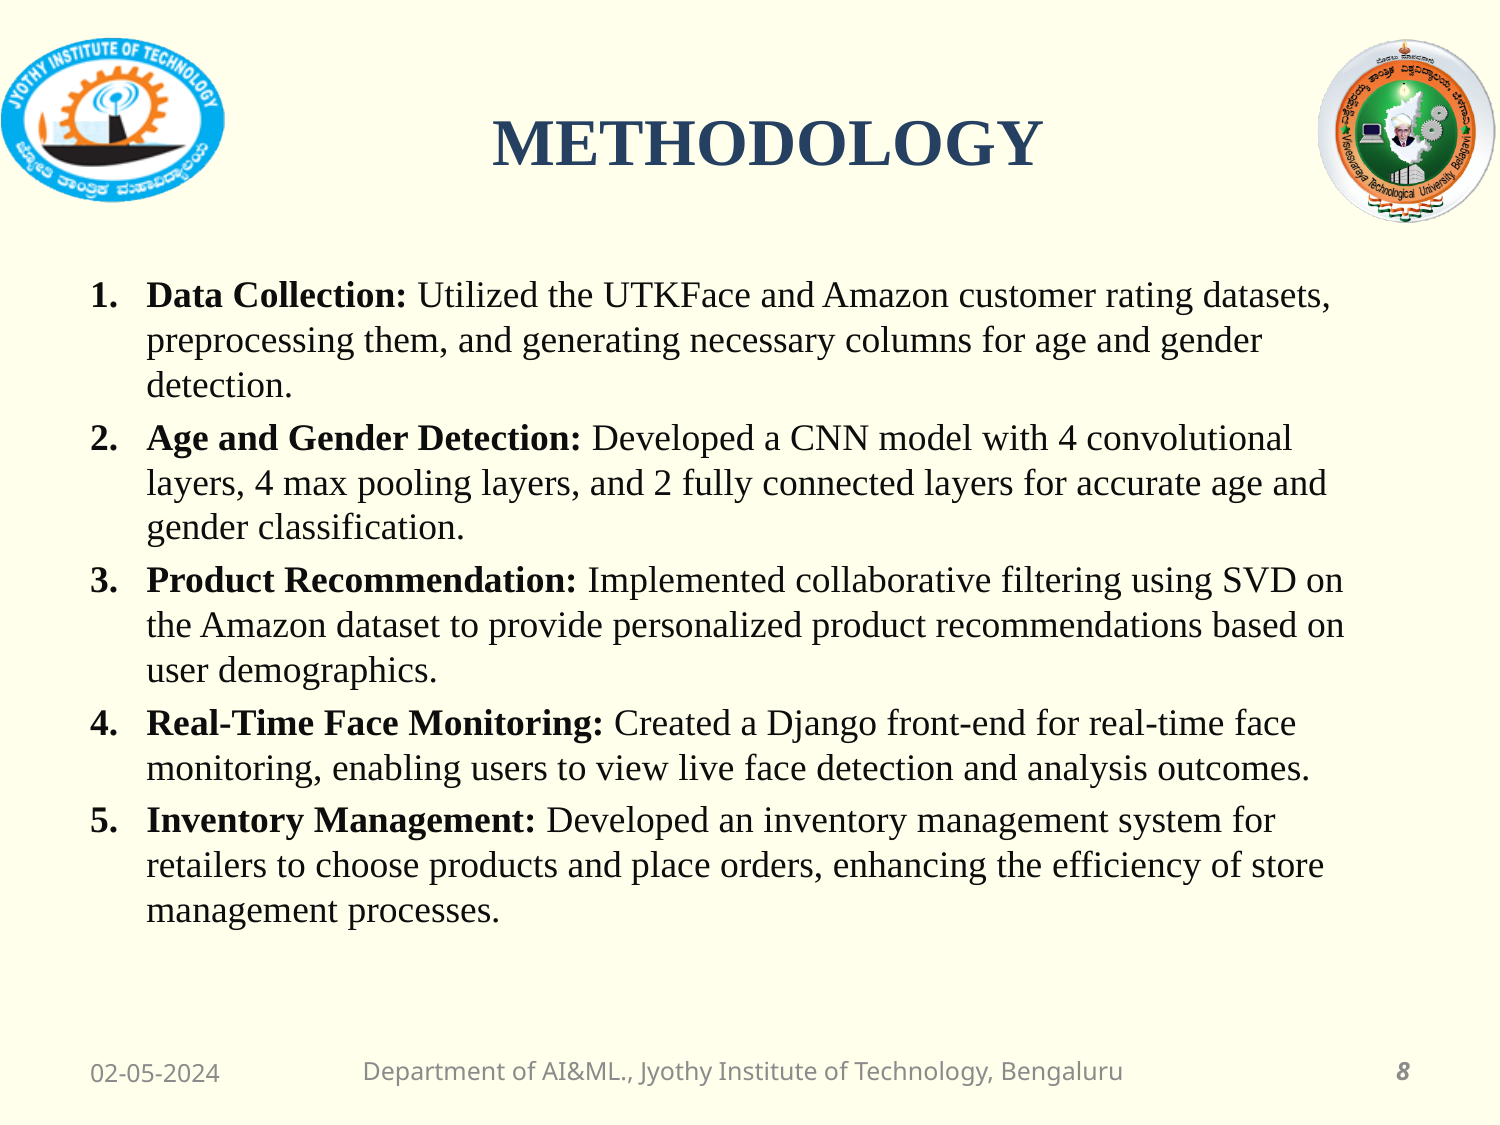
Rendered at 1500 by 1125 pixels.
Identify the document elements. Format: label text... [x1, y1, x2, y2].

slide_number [75, 1042, 250, 1103]
footer Department of AI&ML., Jyothy Institute of Technology, Bengaluru [312, 1042, 1175, 1103]
list Data Collection: Utilized the UTKFace and Amazon customer rating datasets, preprocessing them, and generating necessary columns for age and gender detection. Age and Gender Detection: Developed a CNN model with 4 convolutional layers, 4 max pooling layers, and 2 fully connected layers for accurate age and gender classification. Product Recommendation: Implemented collaborative filtering using SVD on the Amazon dataset to provide personalized product recommendations based on user demographics. Real-Time Face Monitoring: Created a Django front-end for real-time face monitoring, enabling users to view live face detection and analysis outcomes. Inventory Management: Developed an inventory management system for retailers to choose products and place orders, enhancing the efficiency of store management processes. [75, 262, 1413, 1005]
title METHODOLOGY [225, 45, 1313, 233]
picture [1312, 37, 1500, 225]
picture [0, 37, 225, 203]
slide_number 8 [1237, 1042, 1425, 1103]
